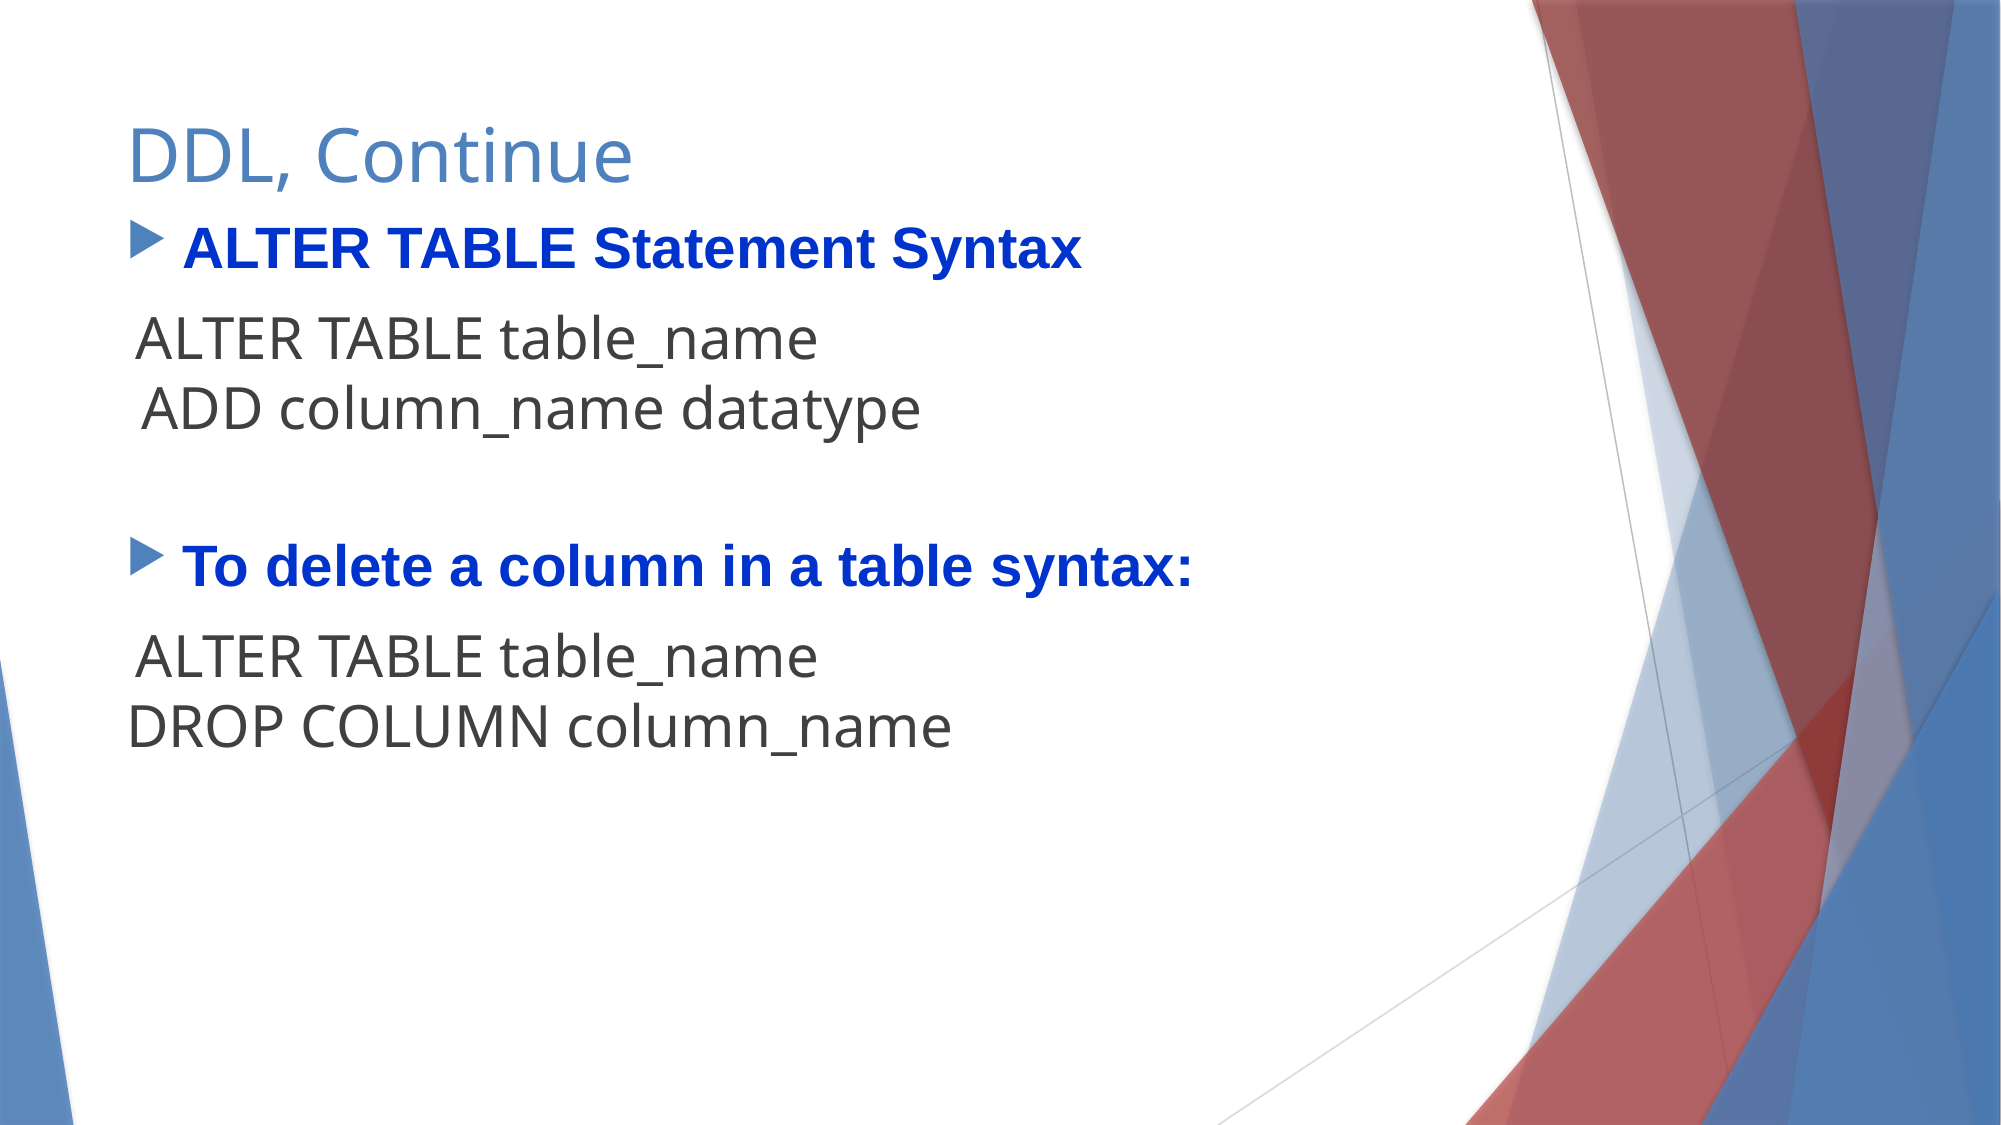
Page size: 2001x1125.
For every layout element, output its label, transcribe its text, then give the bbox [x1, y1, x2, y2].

list ALTER TABLE Statement Syntax ALTER TABLE table_name ADD column_name datatype To delete a column in a table syntax: ALTER TABLE table_name DROP COLUMN column_name [111, 202, 1522, 991]
title DDL, Continue [111, 99, 1522, 202]
